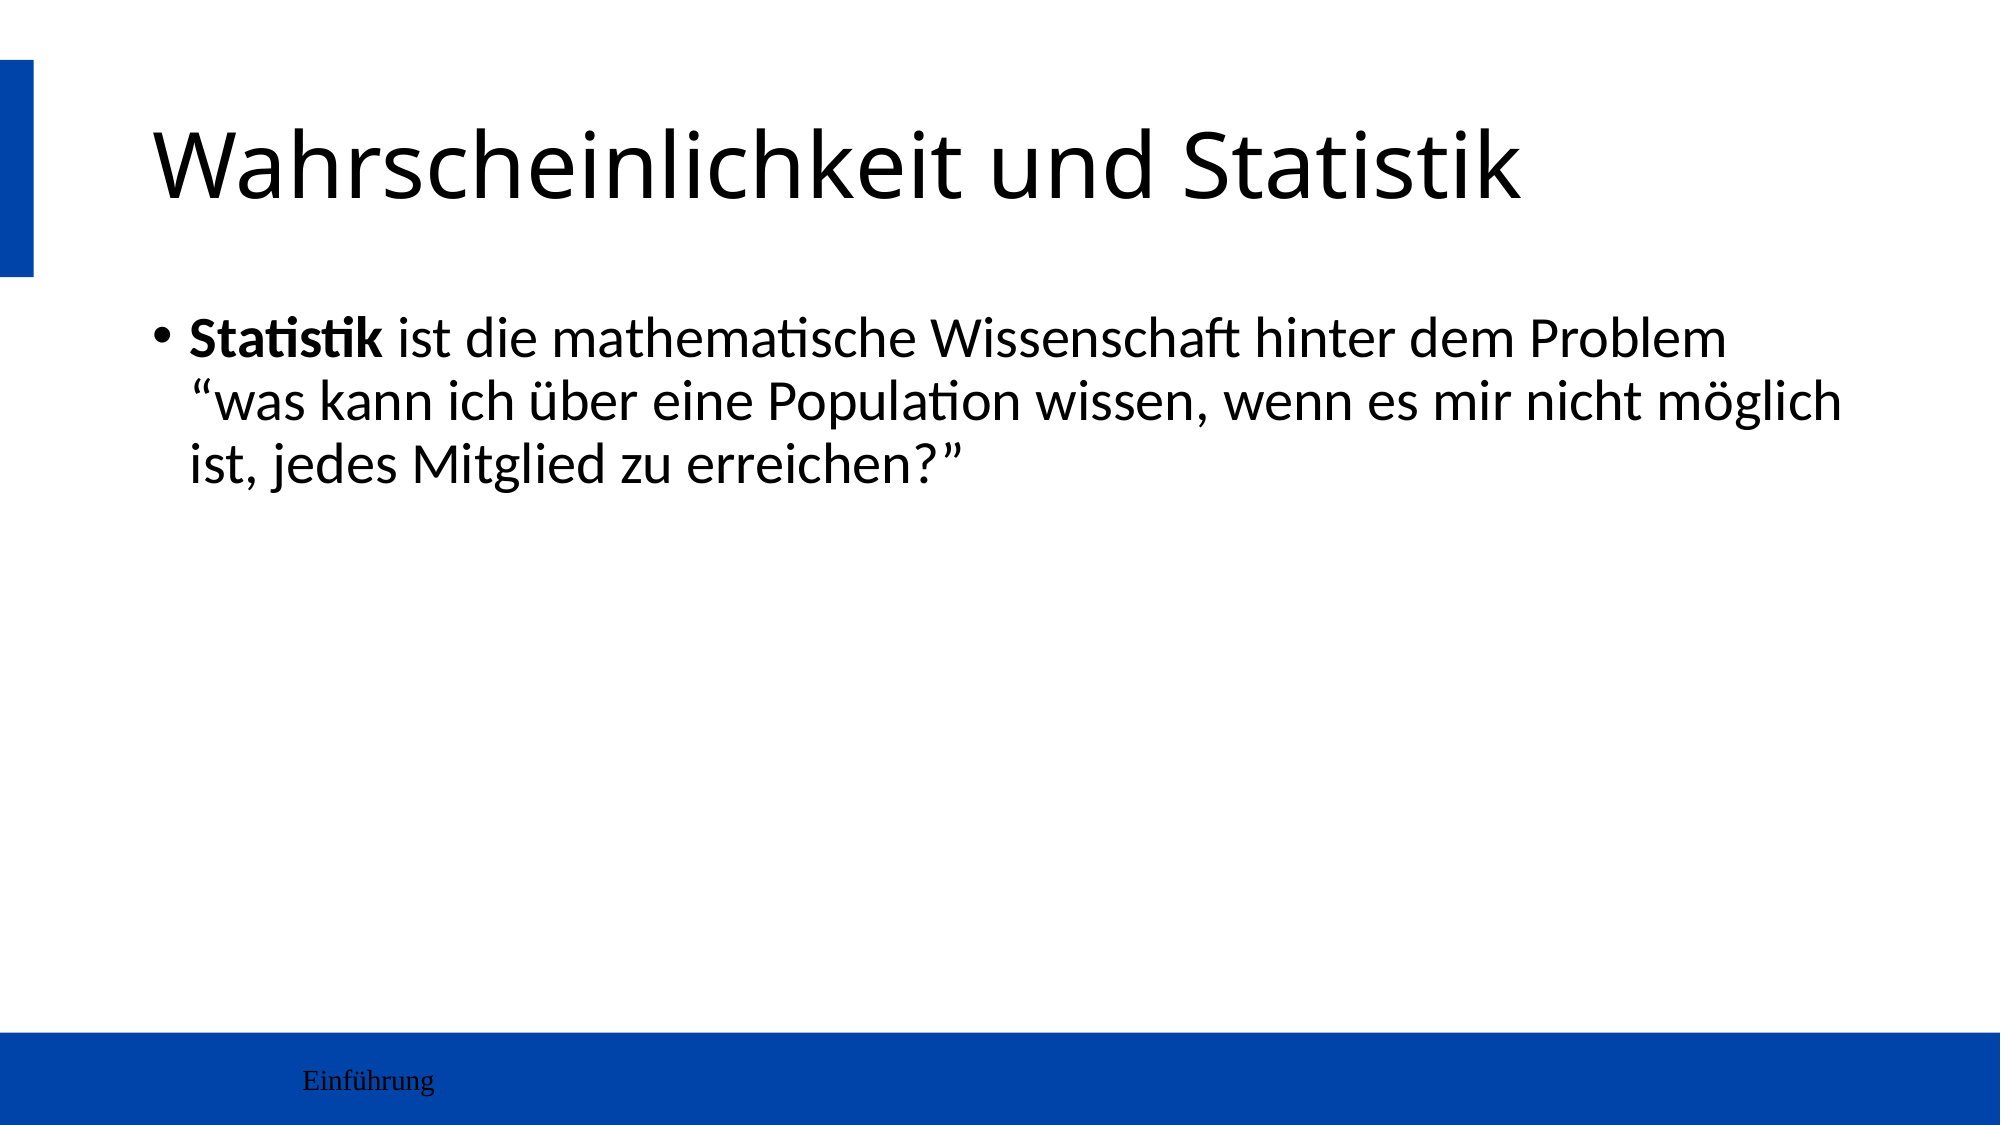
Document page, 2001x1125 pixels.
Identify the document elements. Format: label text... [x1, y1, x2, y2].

footer Einführung [31, 1048, 707, 1109]
title Wahrscheinlichkeit und Statistik [137, 59, 1863, 278]
list Statistik ist die mathematische Wissenschaft hinter dem Problem “was kann ich über eine Population wissen, wenn es mir nicht möglich ist, jedes Mitglied zu erreichen?” [137, 299, 1863, 1014]
